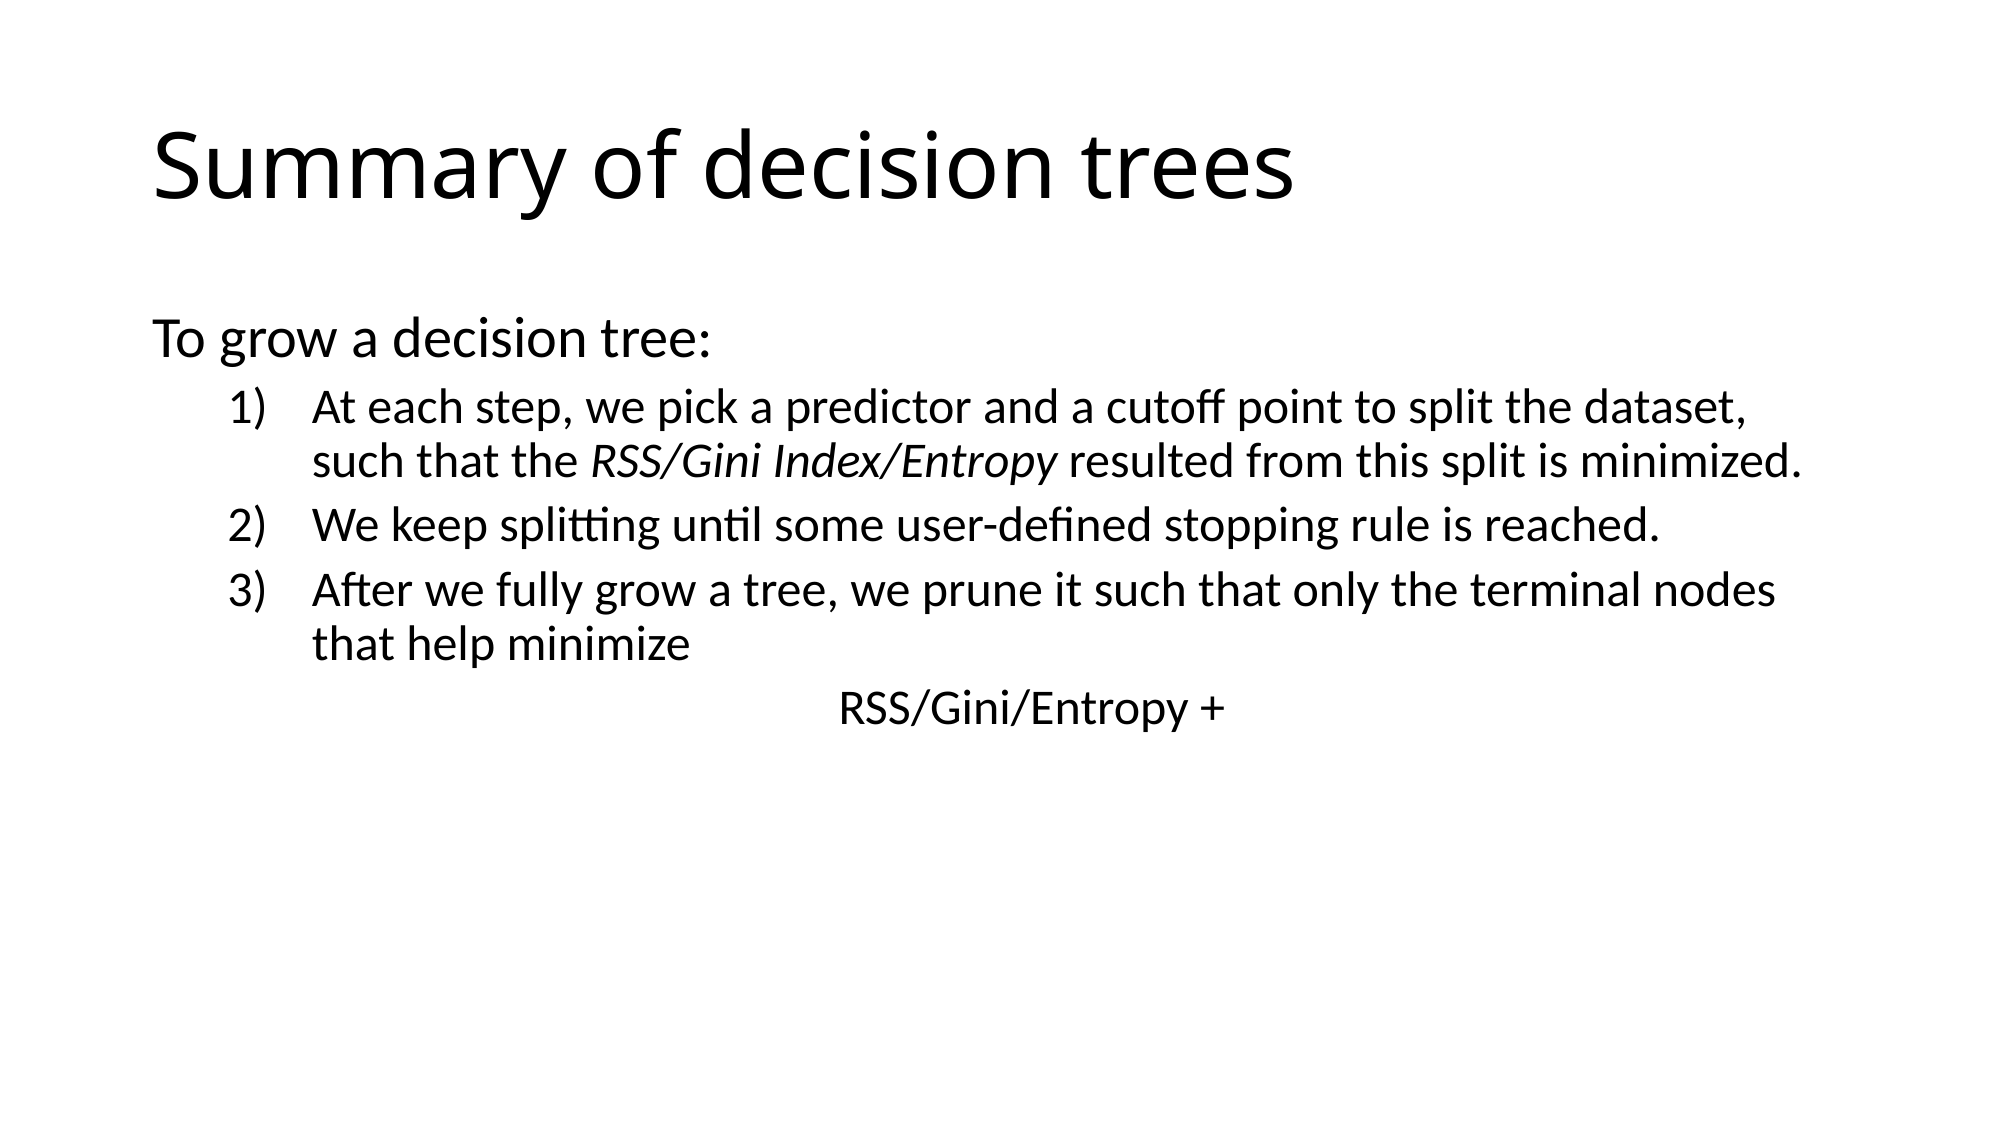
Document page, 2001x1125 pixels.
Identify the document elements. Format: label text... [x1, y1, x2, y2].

title Summary of decision trees [137, 59, 1863, 278]
